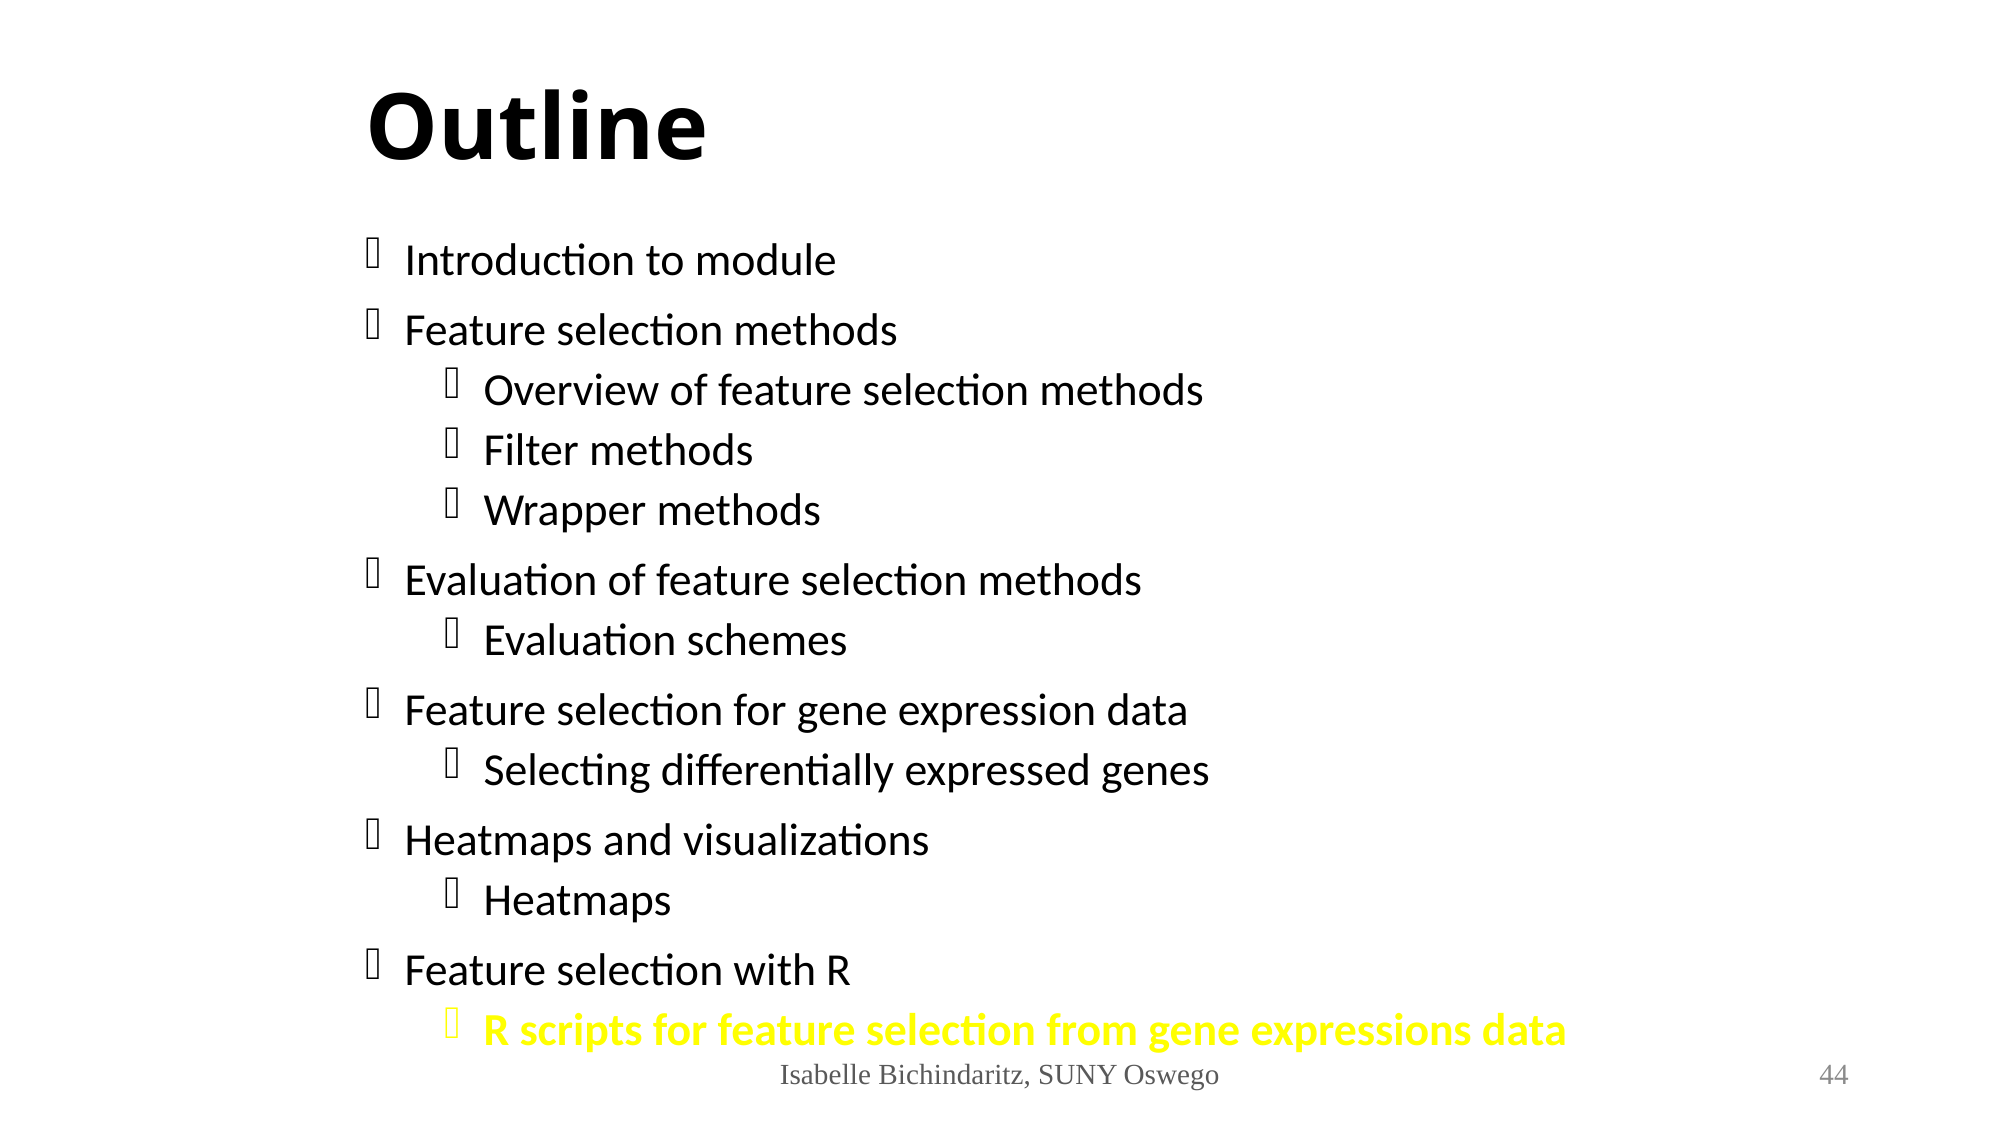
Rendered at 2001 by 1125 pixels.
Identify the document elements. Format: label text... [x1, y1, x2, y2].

footer Isabelle Bichindaritz, SUNY Oswego [662, 1073, 1338, 1103]
list Introduction to module Feature selection methods Overview of feature selection methods Filter methods Wrapper methods Evaluation of feature selection methods Evaluation schemes Feature selection for gene expression data Selecting differentially expressed genes Heatmaps and visualizations Heatmaps Feature selection with R R scripts for feature selection from gene expressions data [350, 157, 1625, 1073]
slide_number <number> [1413, 1042, 1864, 1103]
title Outline [350, 0, 1625, 157]
